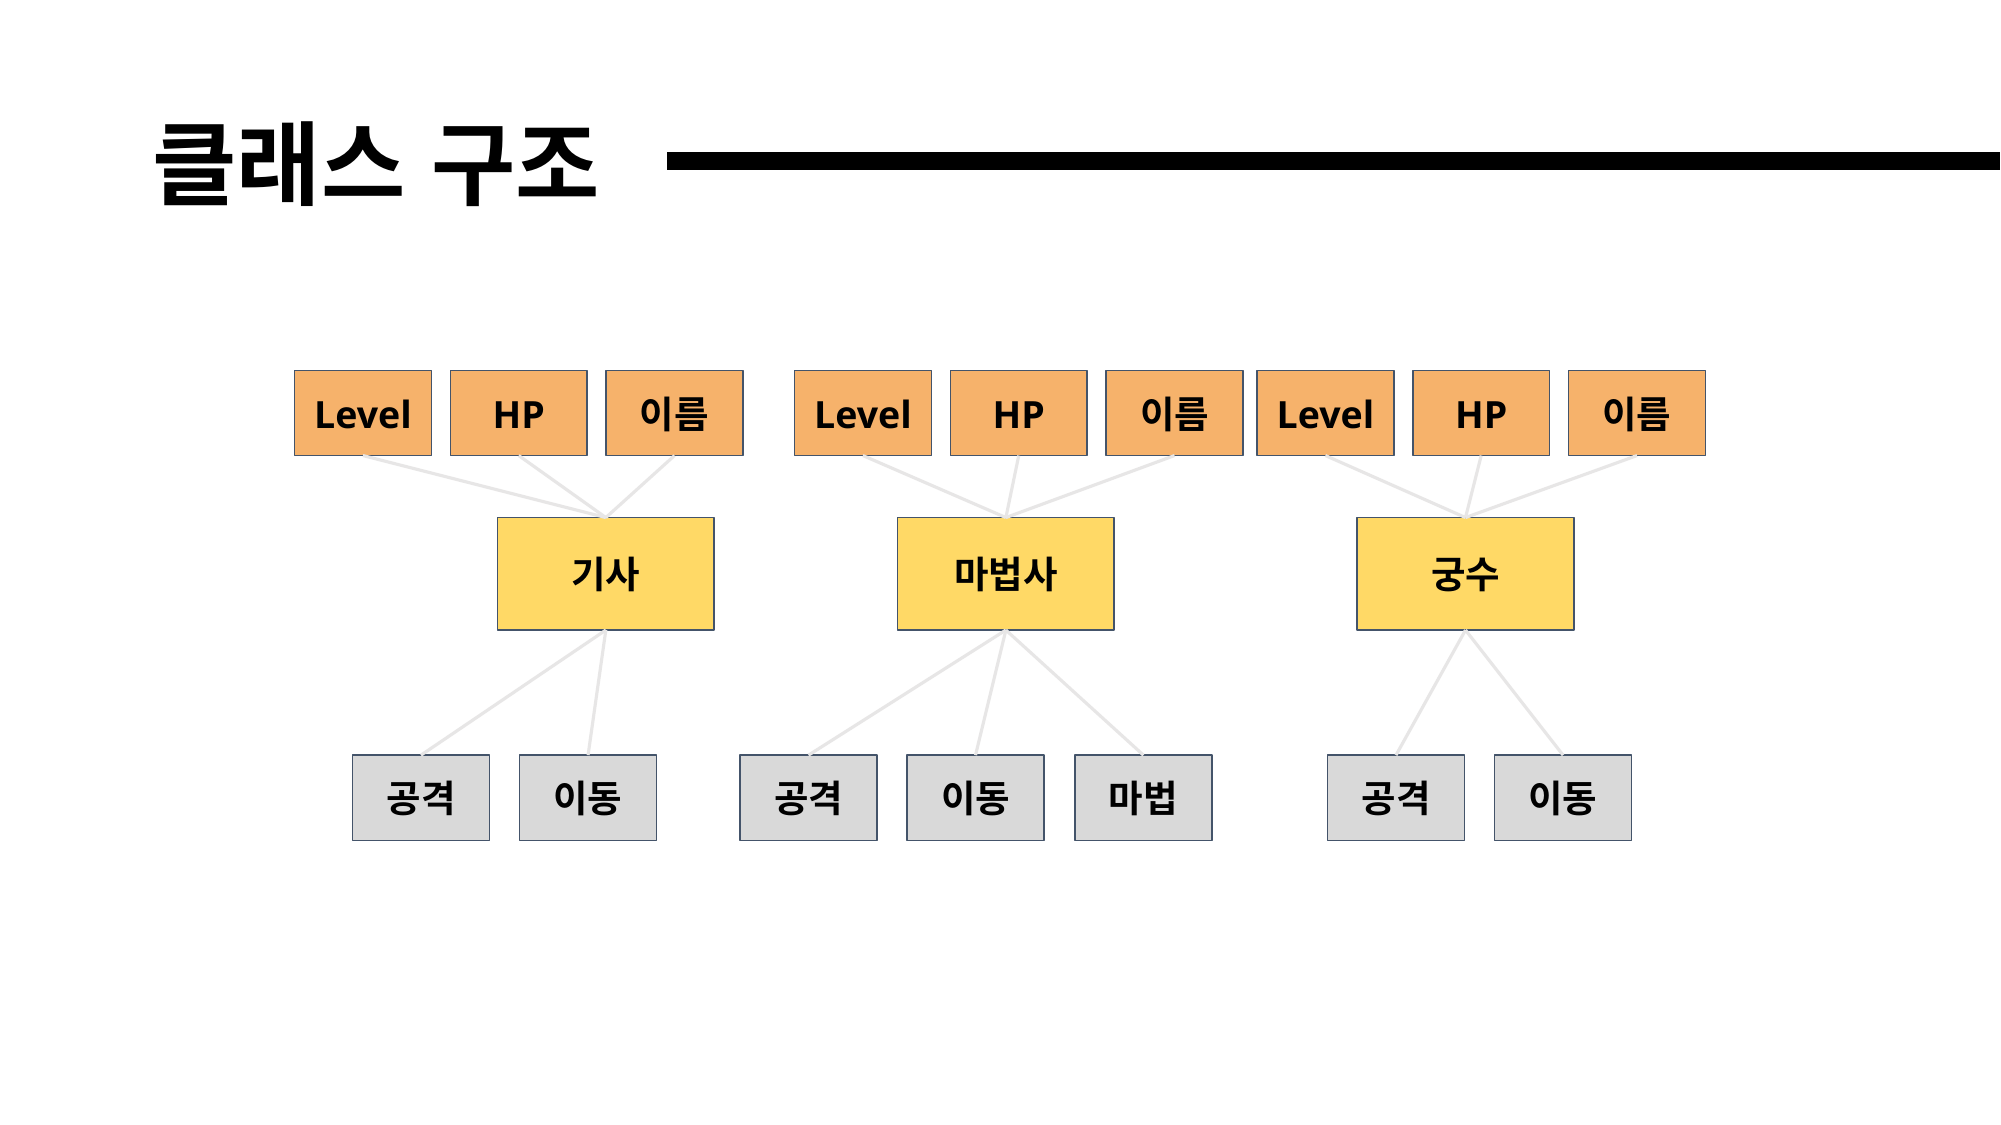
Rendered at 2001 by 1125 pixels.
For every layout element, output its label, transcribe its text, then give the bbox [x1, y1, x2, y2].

text_box [667, 152, 2000, 170]
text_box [294, 370, 1706, 841]
title 클래스 구조 [137, 59, 1863, 278]
